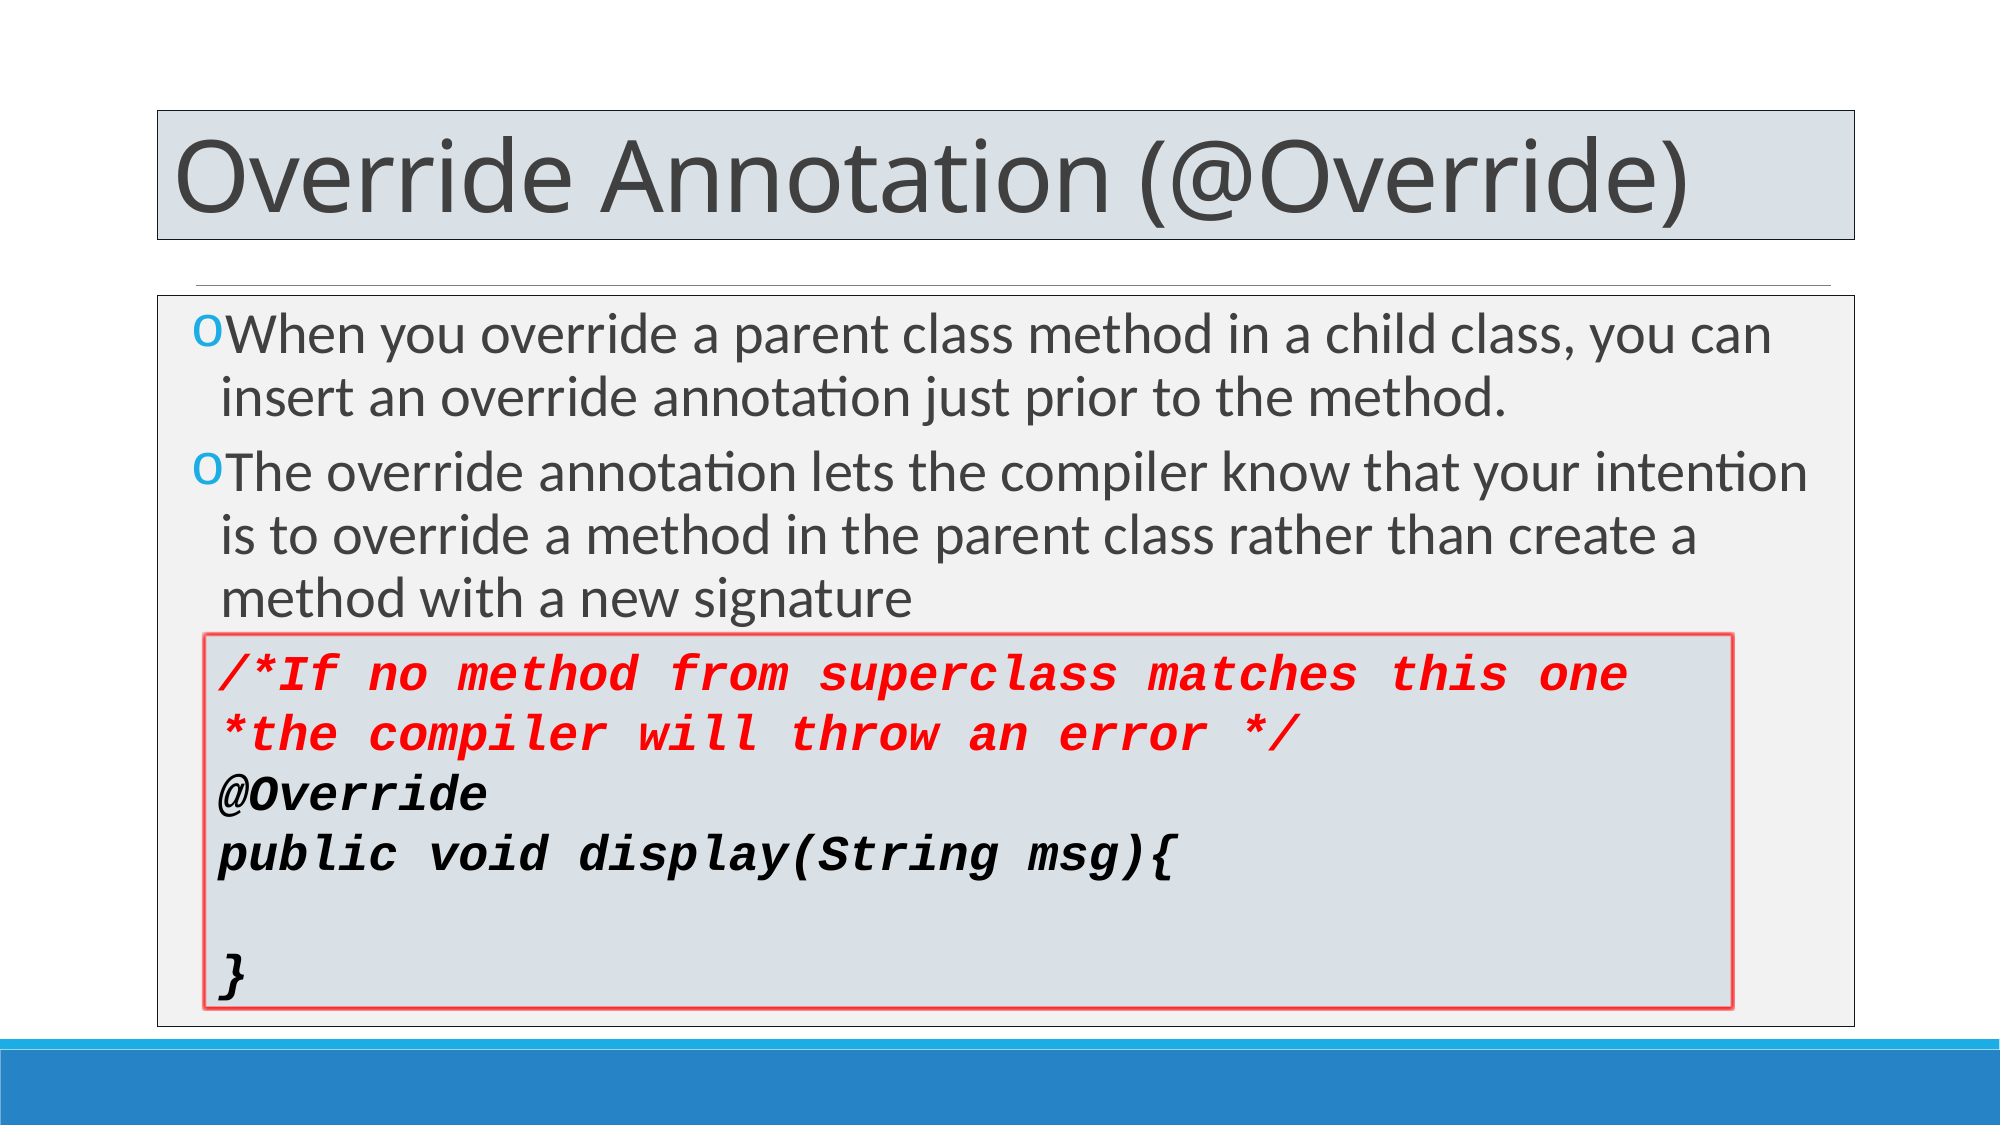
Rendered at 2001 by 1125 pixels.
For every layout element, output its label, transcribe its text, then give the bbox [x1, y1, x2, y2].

list When you override a parent class method in a child class, you can insert an override annotation just prior to the method. The override annotation lets the compiler know that your intention is to override a method in the parent class rather than create a method with a new signature [157, 295, 1855, 1027]
title Override Annotation (@Override) [157, 110, 1855, 240]
text_box /*If no method from superclass matches this one *the compiler will throw an error */ @Override public void display(String msg){ } [205, 635, 1732, 1009]
